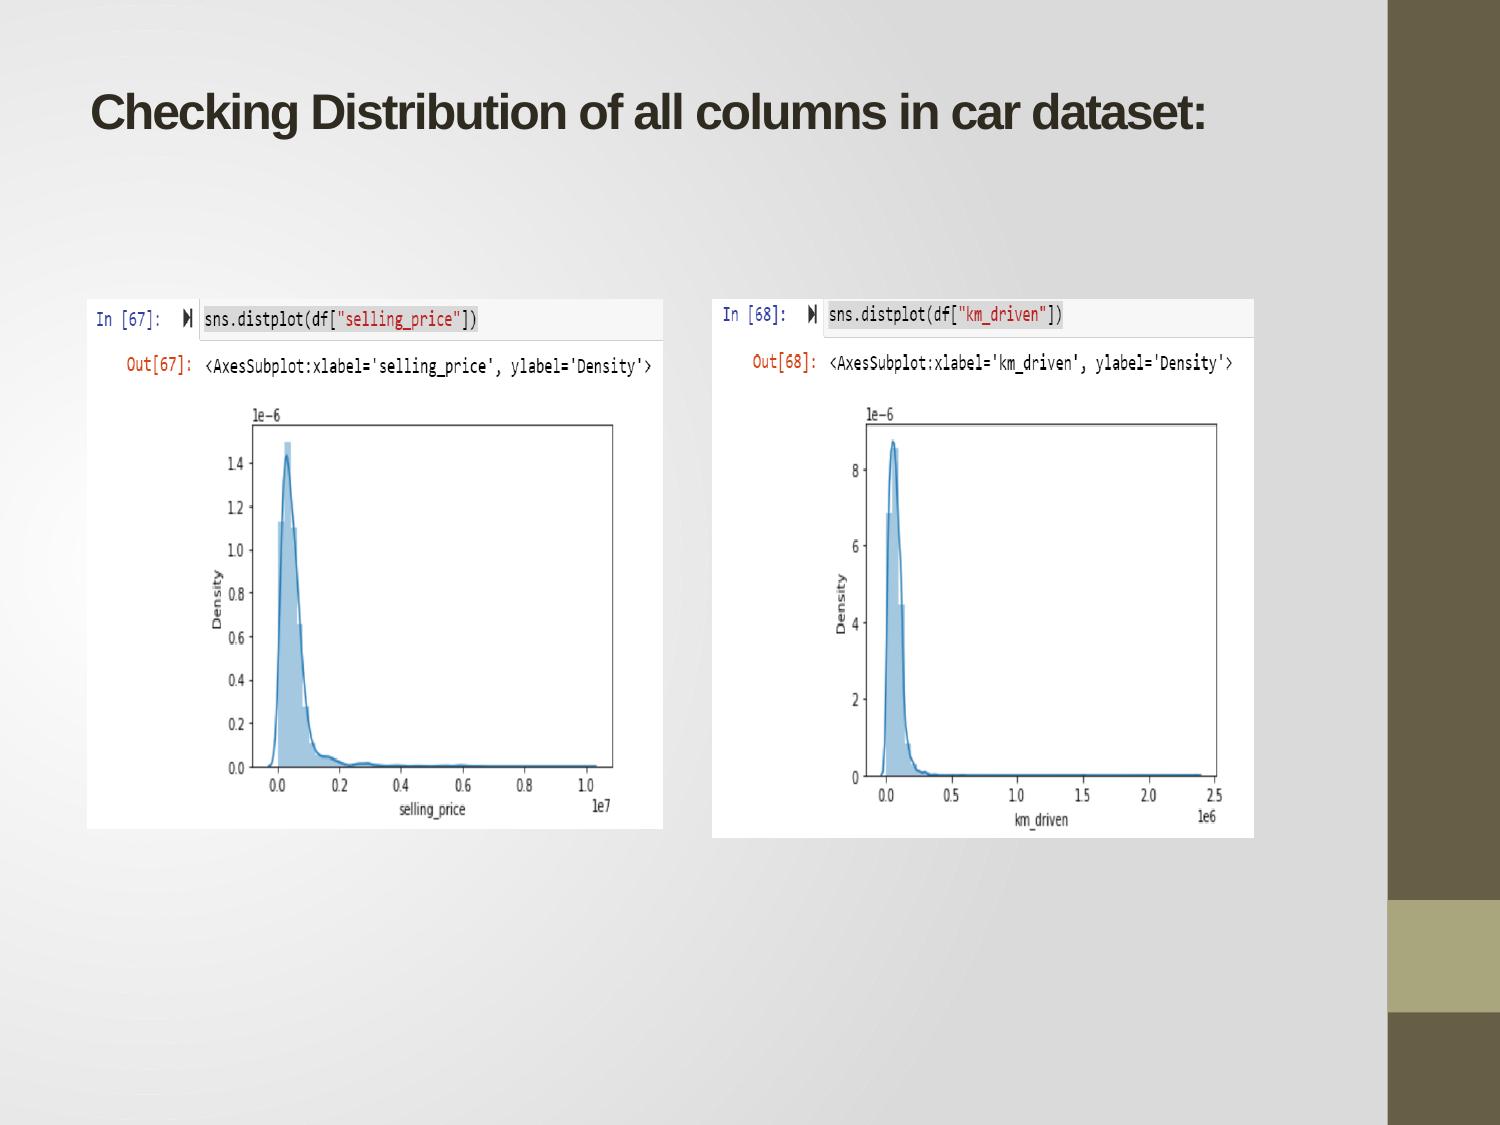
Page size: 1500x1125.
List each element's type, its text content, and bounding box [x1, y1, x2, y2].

picture [711, 299, 1255, 838]
title Checking Distribution of all columns in car dataset: [75, 45, 1325, 175]
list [86, 299, 664, 829]
